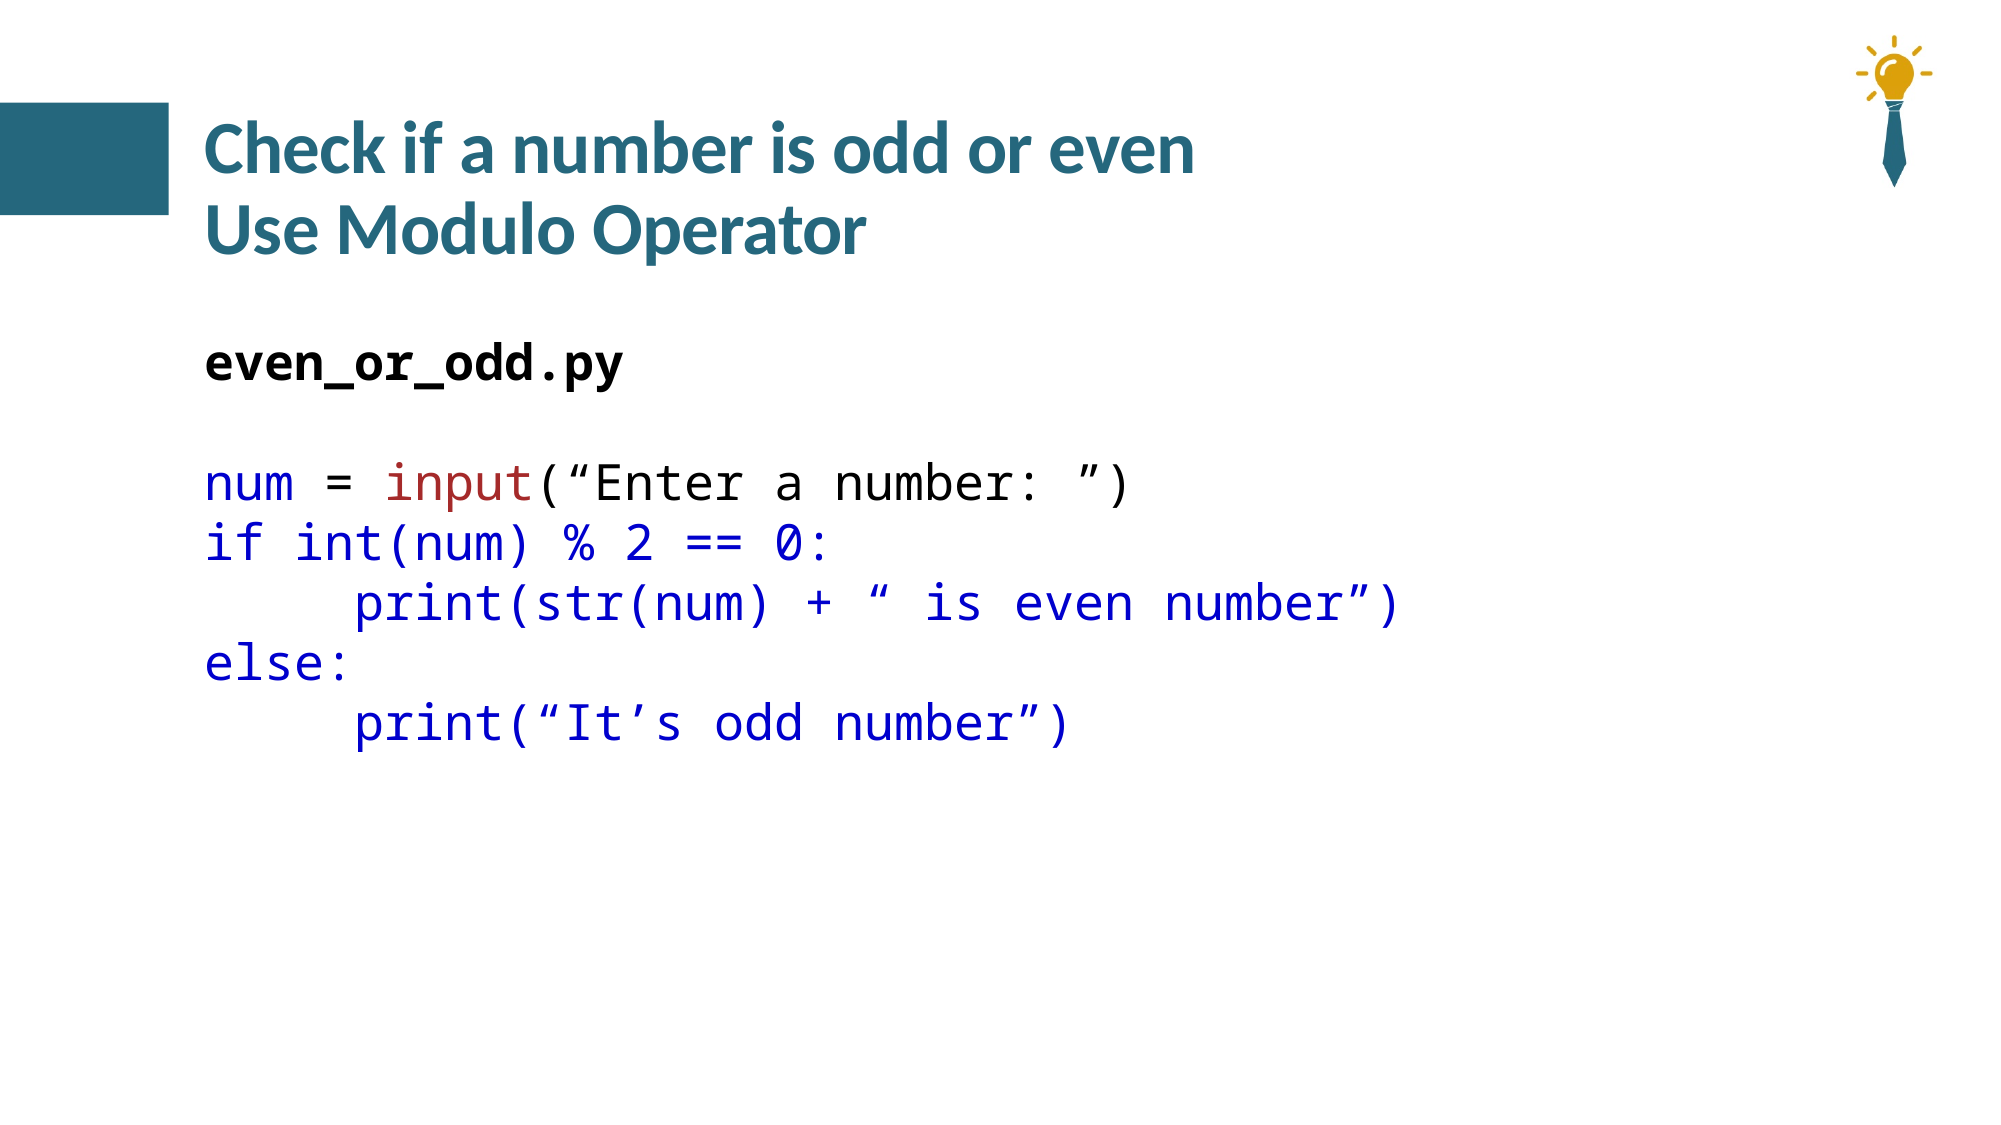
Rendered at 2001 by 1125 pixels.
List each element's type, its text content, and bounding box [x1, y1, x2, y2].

picture [1816, 13, 1972, 209]
list even_or_odd.py num = input(“Enter a number: ”) if int(num) % 2 == 0: print(str(num) + “ is even number”) else: print(“It’s odd number”) [189, 263, 1876, 1035]
title Check if a number is odd or even Use Modulo Operator [189, 101, 1731, 263]
